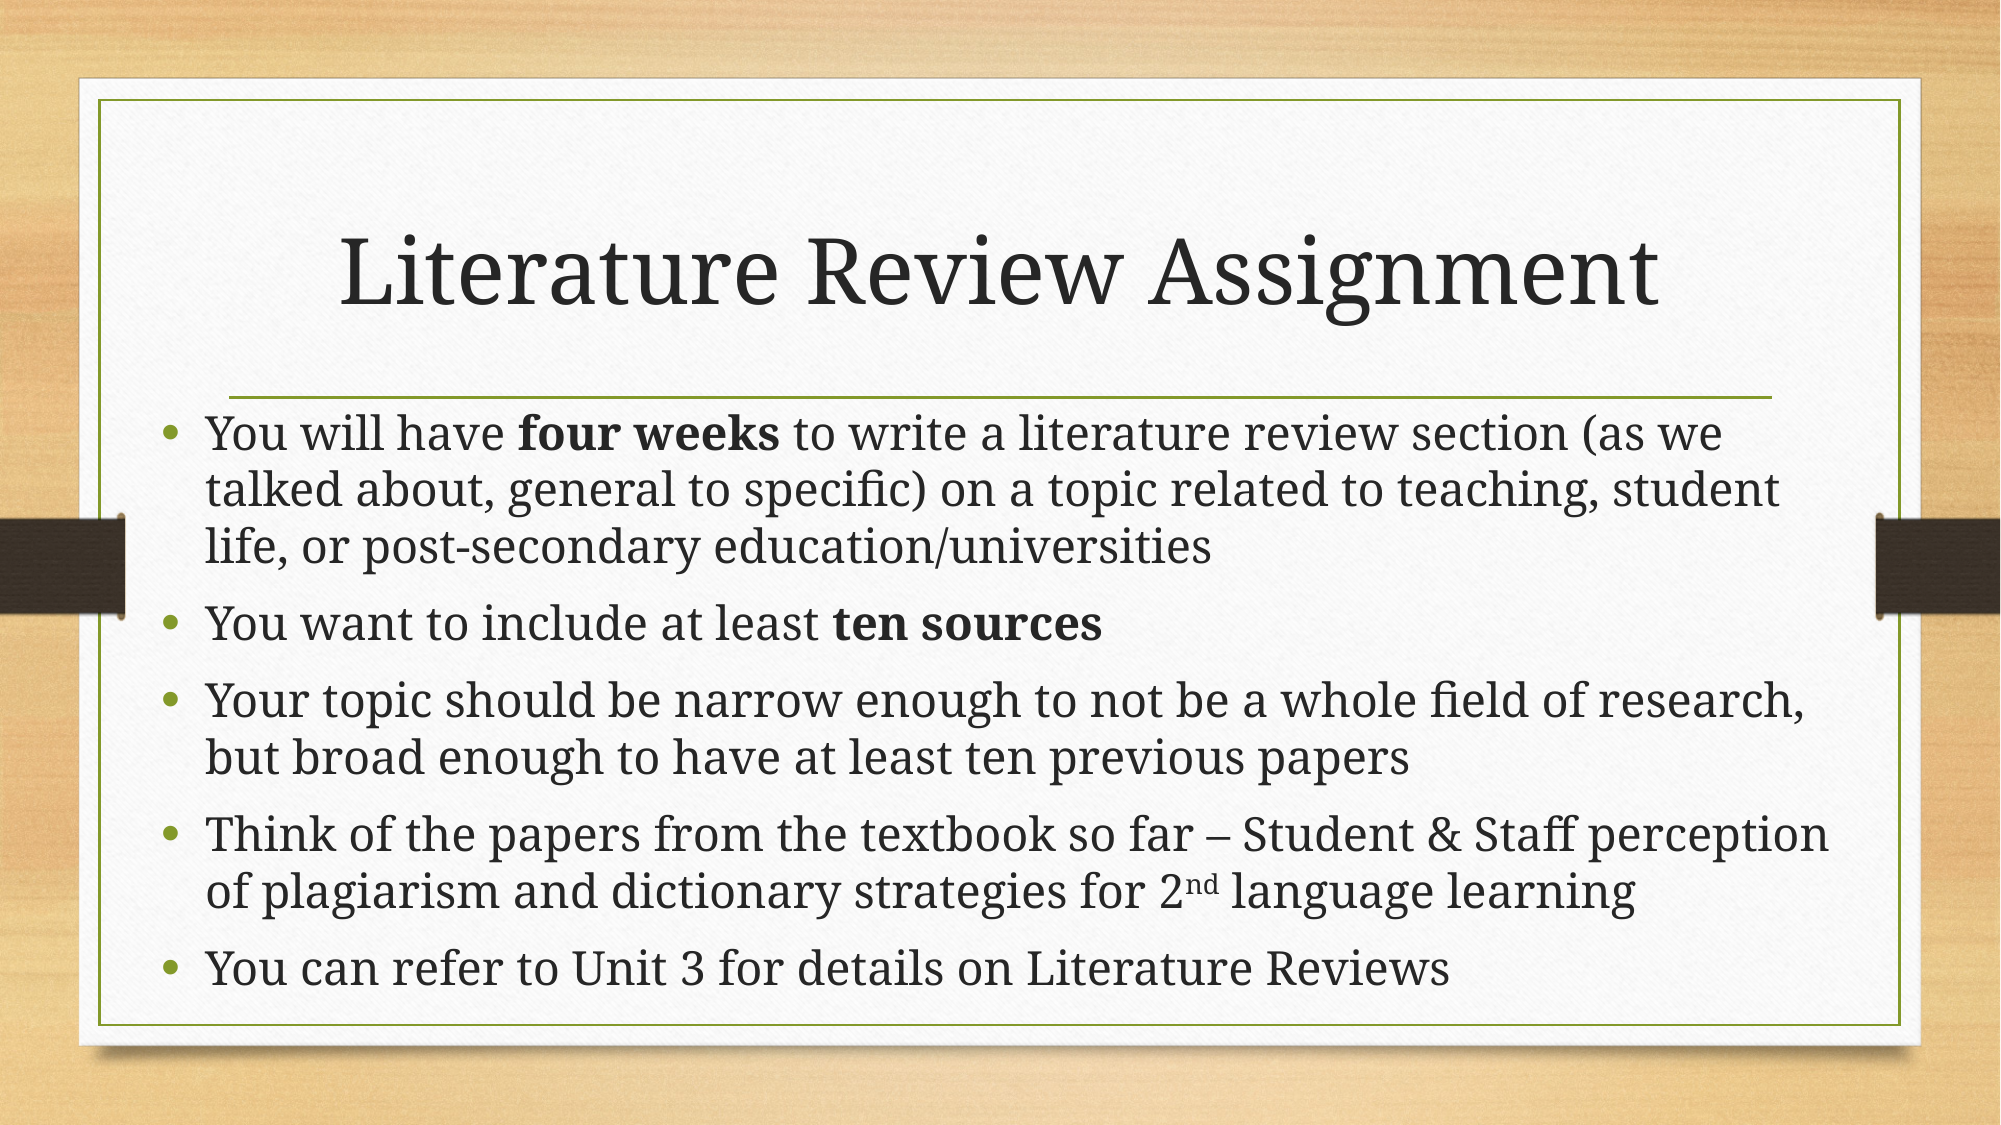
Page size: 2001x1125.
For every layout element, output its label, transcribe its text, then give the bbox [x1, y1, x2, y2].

list You will have four weeks to write a literature review section (as we talked about, general to specific) on a topic related to teaching, student life, or post-secondary education/universities You want to include at least ten sources Your topic should be narrow enough to not be a whole field of research, but broad enough to have at least ten previous papers Think of the papers from the textbook so far – Student & Staff perception of plagiarism and dictionary strategies for 2nd language learning You can refer to Unit 3 for details on Literature Reviews [146, 395, 1868, 1012]
picture [0, 0, 2001, 1125]
title Literature Review Assignment [212, 161, 1788, 375]
